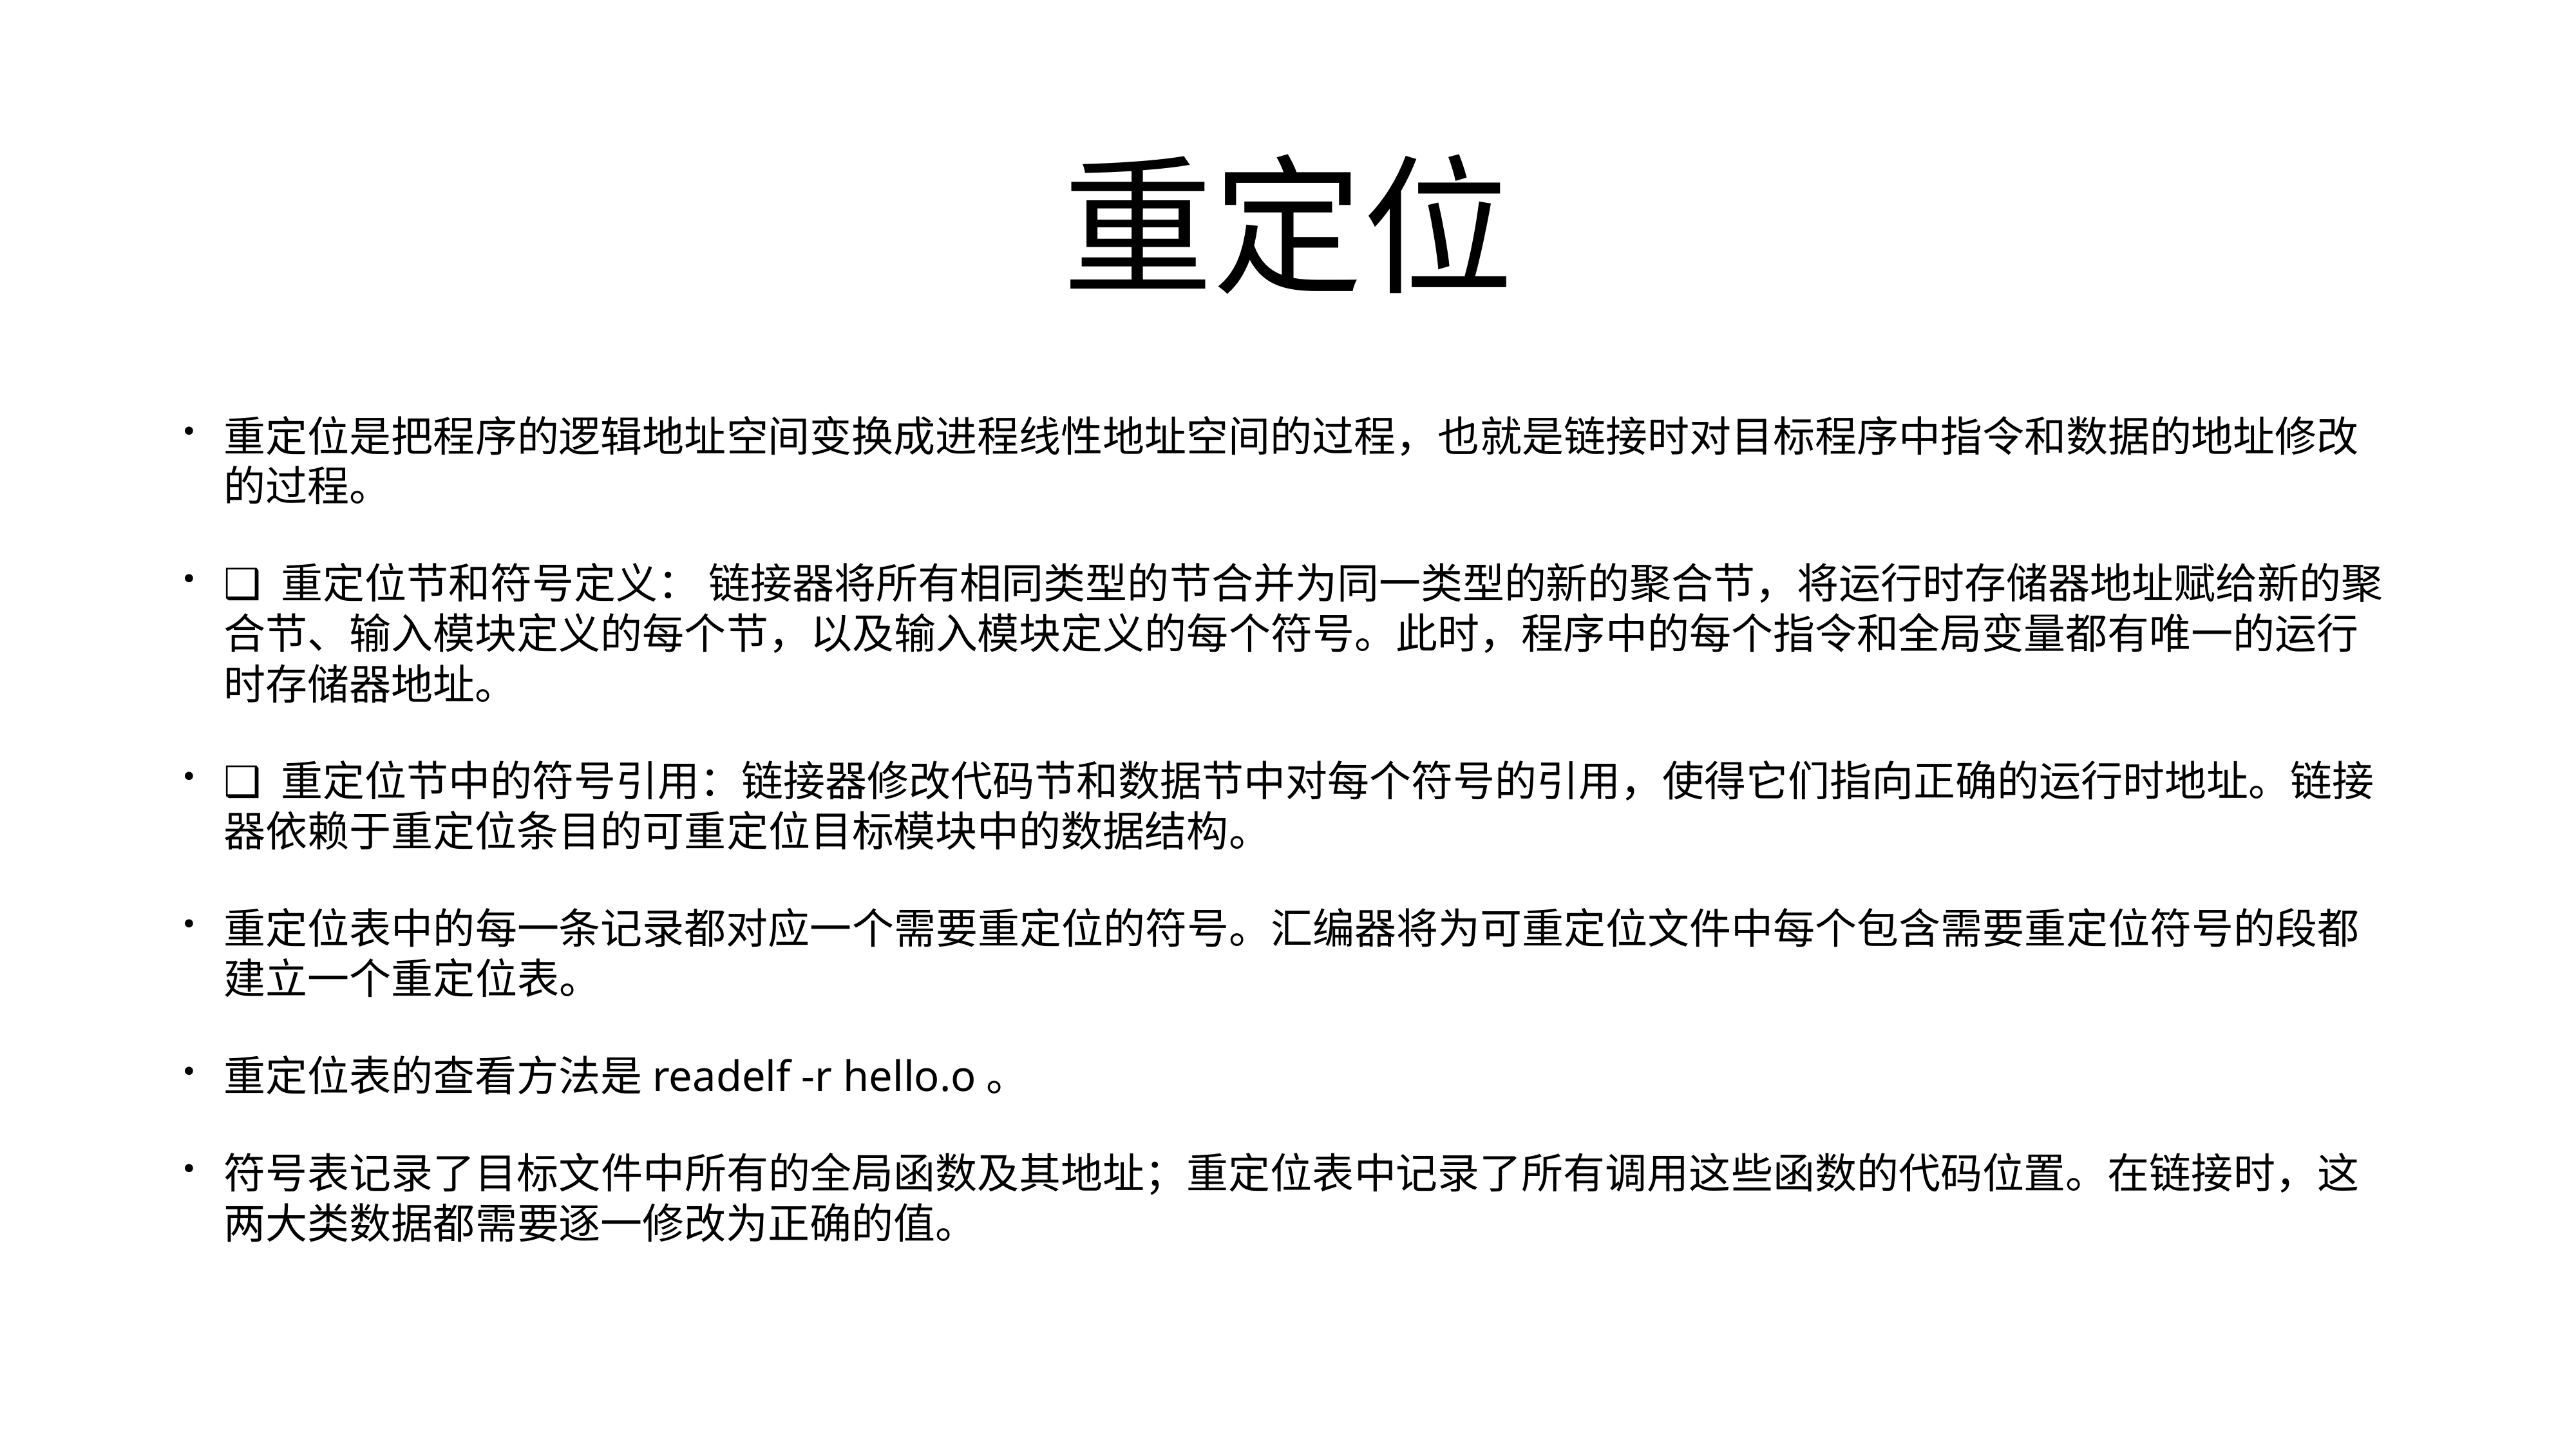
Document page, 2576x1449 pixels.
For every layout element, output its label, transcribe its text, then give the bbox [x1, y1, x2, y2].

list 重定位是把程序的逻辑地址空间变换成进程线性地址空间的过程，也就是链接时对目标程序中指令和数据的地址修改的过程。 ❑ 重定位节和符号定义： 链接器将所有相同类型的节合并为同一类型的新的聚合节，将运行时存储器地址赋给新的聚合节、输入模块定义的每个节，以及输入模块定义的每个符号。此时，程序中的每个指令和全局变量都有唯一的运行时存储器地址。 ❑ 重定位节中的符号引用：链接器修改代码节和数据节中对每个符号的引用，使得它们指向正确的运行时地址。链接器依赖于重定位条目的可重定位目标模块中的数据结构。 重定位表中的每一条记录都对应一个需要重定位的符号。汇编器将为可重定位文件中每个包含需要重定位符号的段都建立一个重定位表。 重定位表的查看方法是readelf -r hello.o。 符号表记录了目标文件中所有的全局函数及其地址；重定位表中记录了所有调用这些函数的代码位置。在链接时，这两大类数据都需要逐一修改为正确的值。 [178, 341, 2398, 1316]
title 重定位 [178, 100, 2398, 341]
